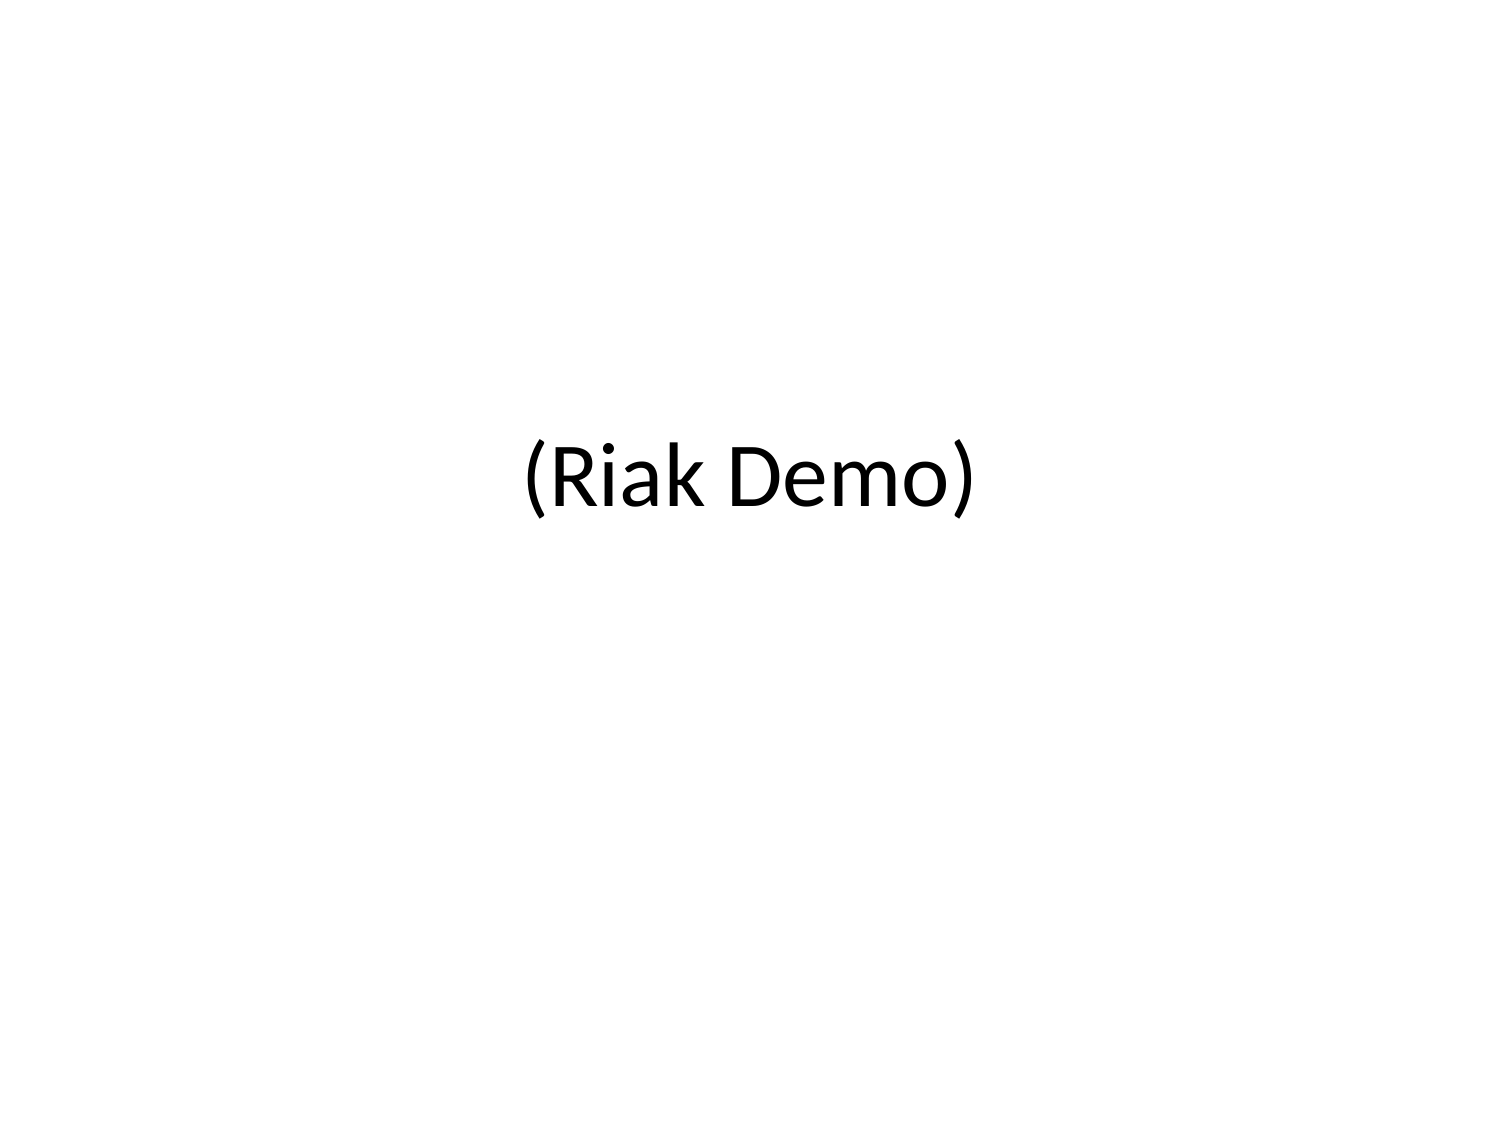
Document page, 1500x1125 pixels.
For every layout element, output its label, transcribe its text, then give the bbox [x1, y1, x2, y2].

title (Riak Demo) [112, 349, 1388, 591]
